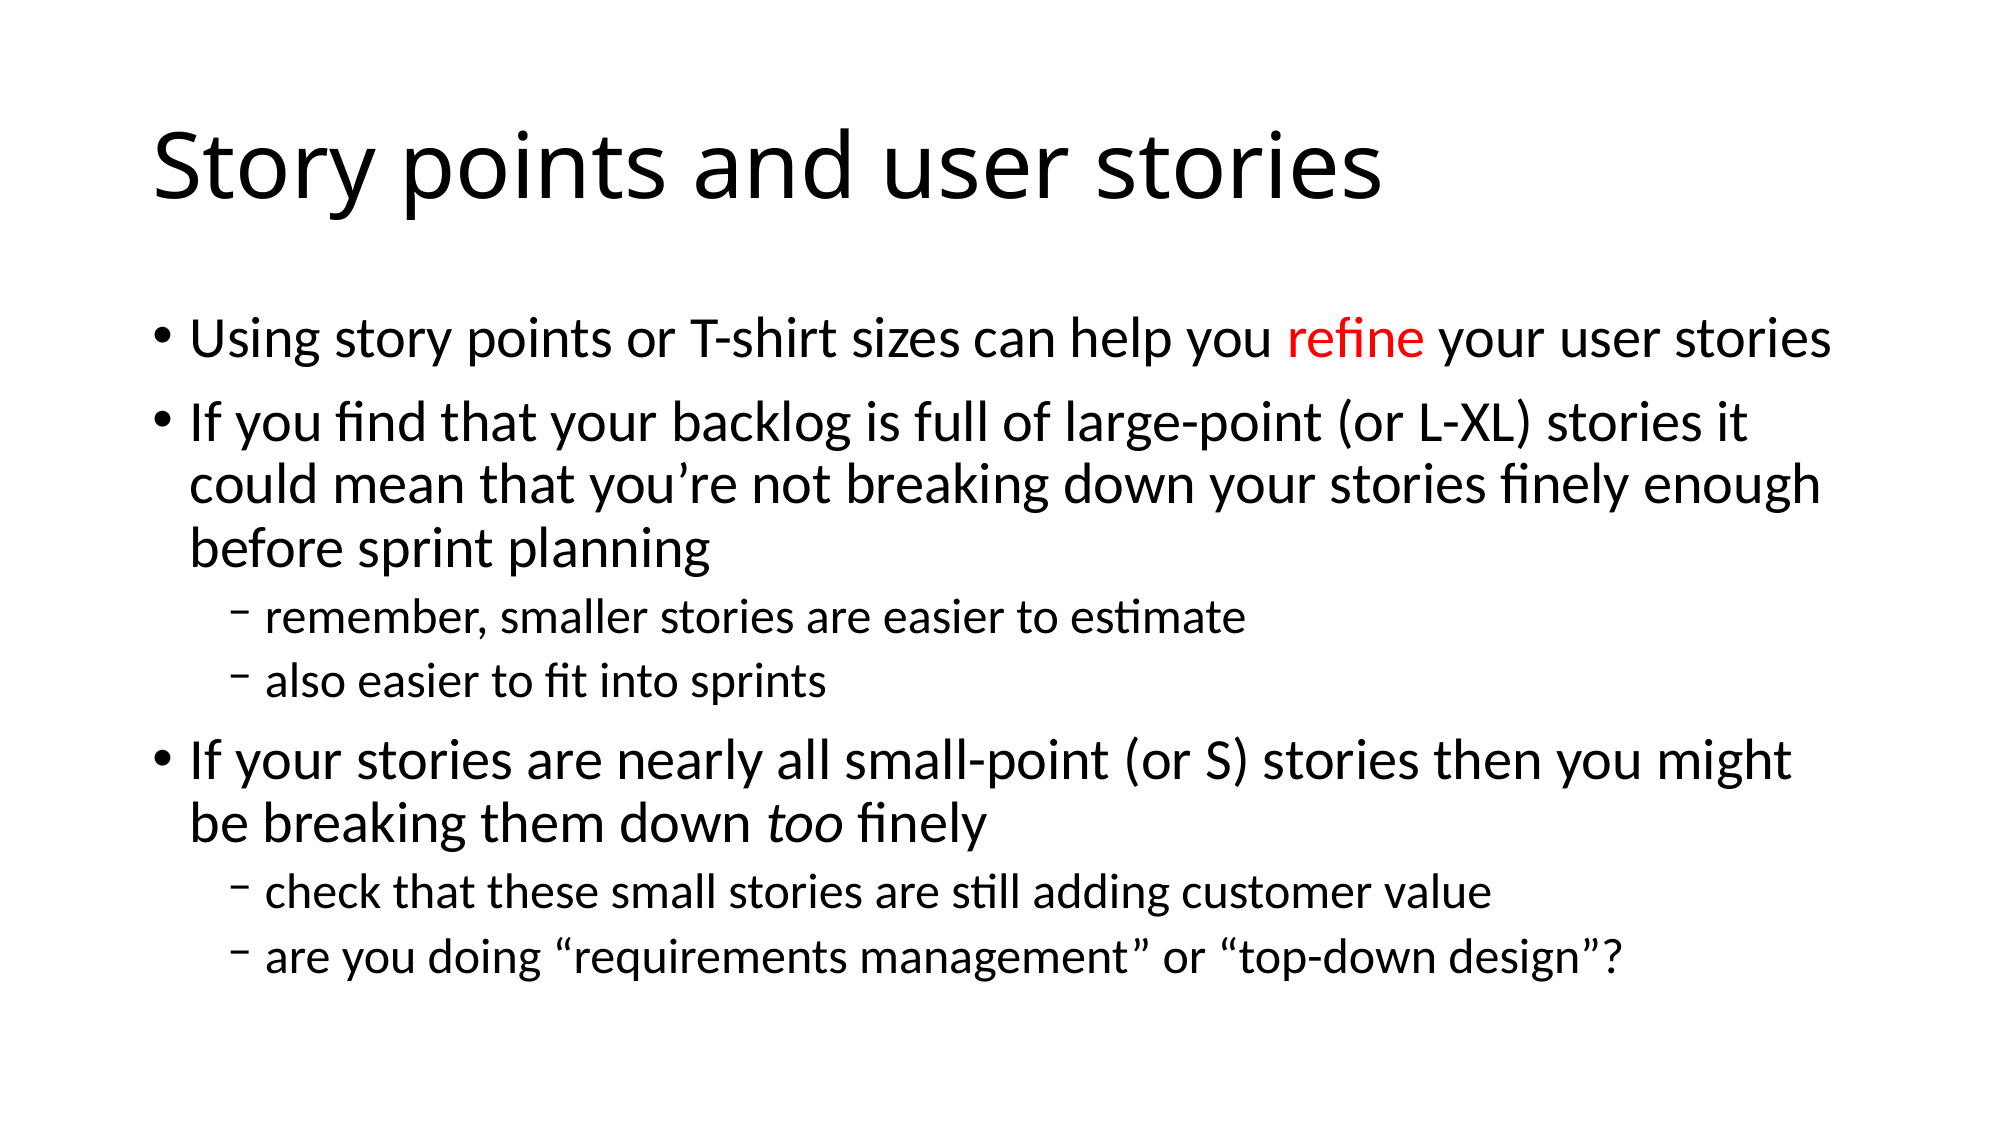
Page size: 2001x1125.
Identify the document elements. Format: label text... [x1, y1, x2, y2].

title Story points and user stories [137, 59, 1863, 278]
list Using story points or T-shirt sizes can help you refine your user stories If you find that your backlog is full of large-point (or L-XL) stories it could mean that you’re not breaking down your stories finely enough before sprint planning remember, smaller stories are easier to estimate also easier to fit into sprints If your stories are nearly all small-point (or S) stories then you might be breaking them down too finely check that these small stories are still adding customer value are you doing “requirements management” or “top-down design”? [137, 299, 1863, 1014]
